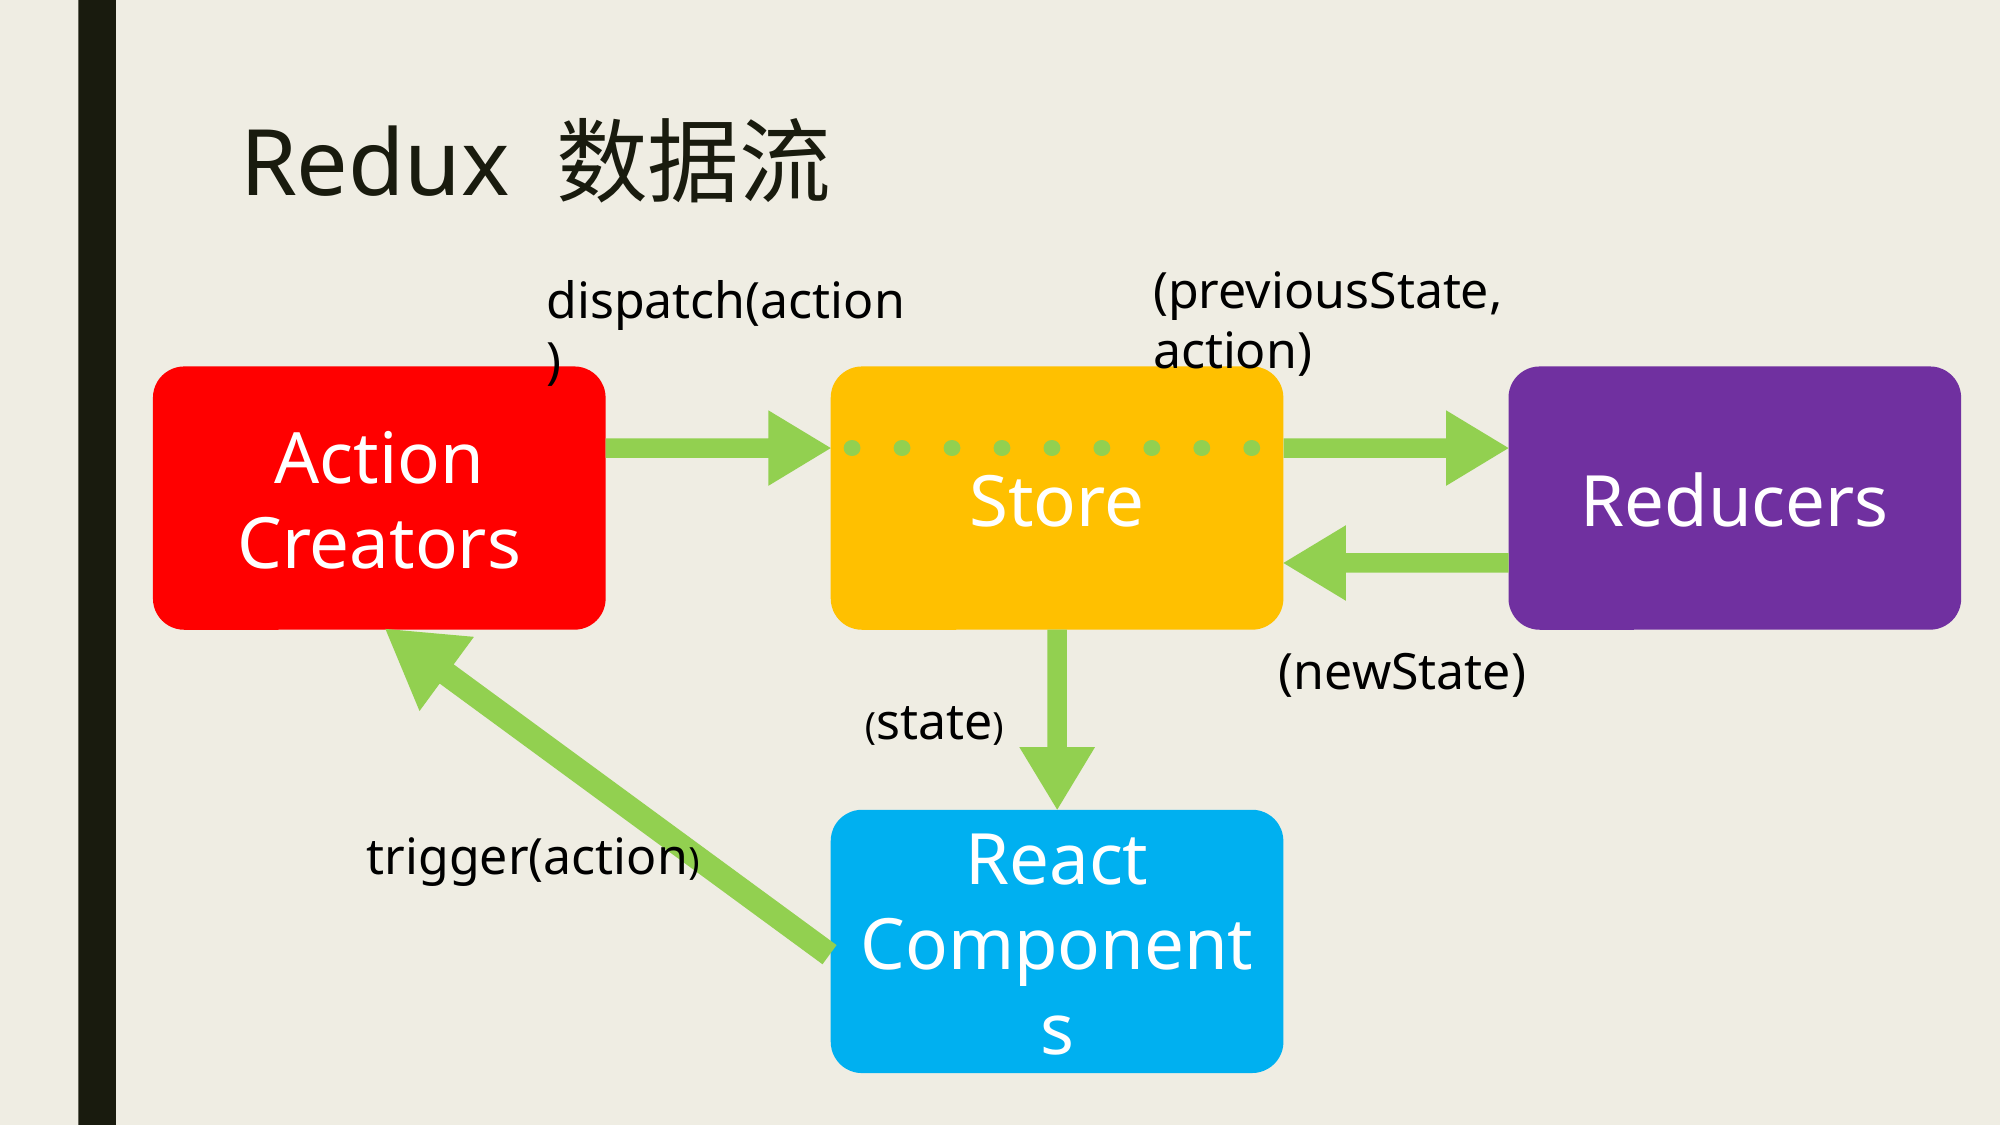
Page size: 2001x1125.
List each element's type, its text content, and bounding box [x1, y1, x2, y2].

title Redux 数据流 [225, 109, 1800, 270]
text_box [152, 279, 1962, 1074]
